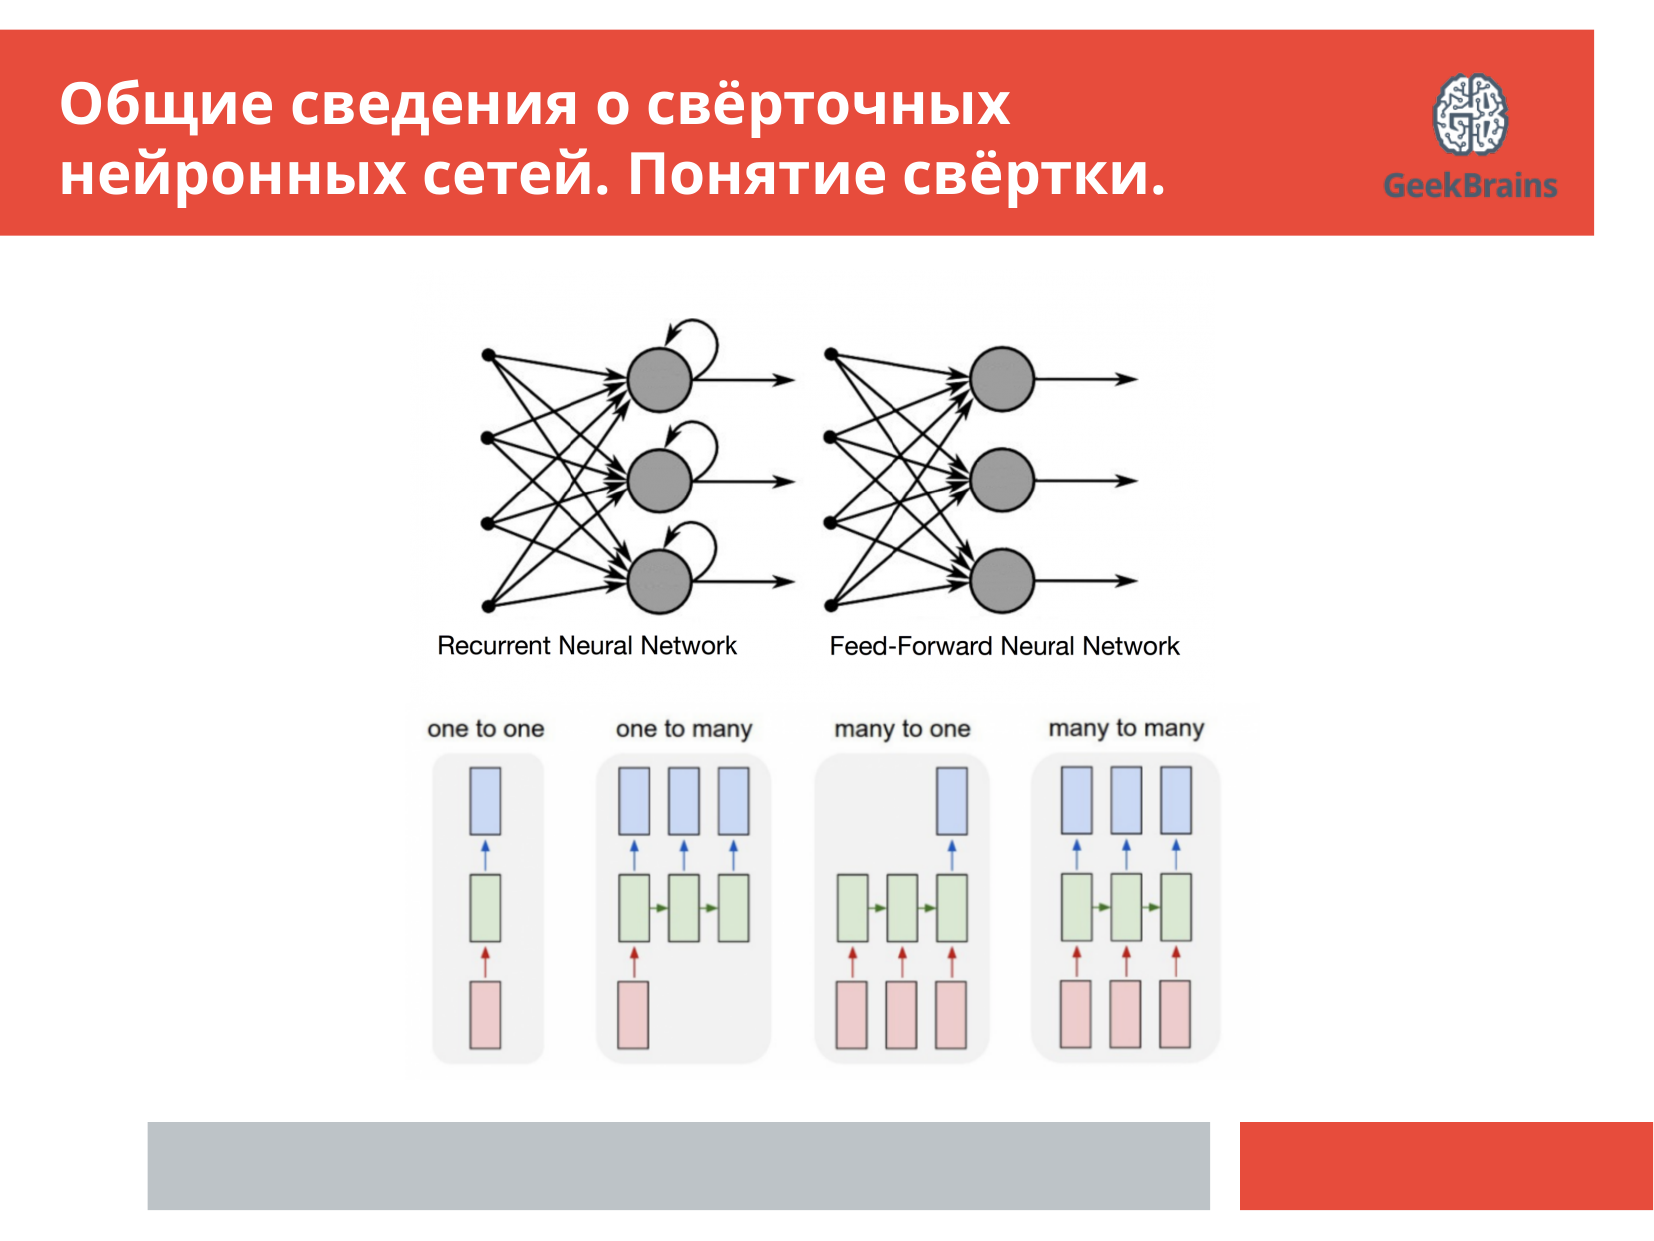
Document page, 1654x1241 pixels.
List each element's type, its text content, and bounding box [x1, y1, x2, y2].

picture [404, 269, 1261, 1081]
picture [1334, 0, 1606, 271]
text_box Общие сведения о свёрточных нейронных сетей. Понятие свёртки. [59, 59, 1329, 207]
